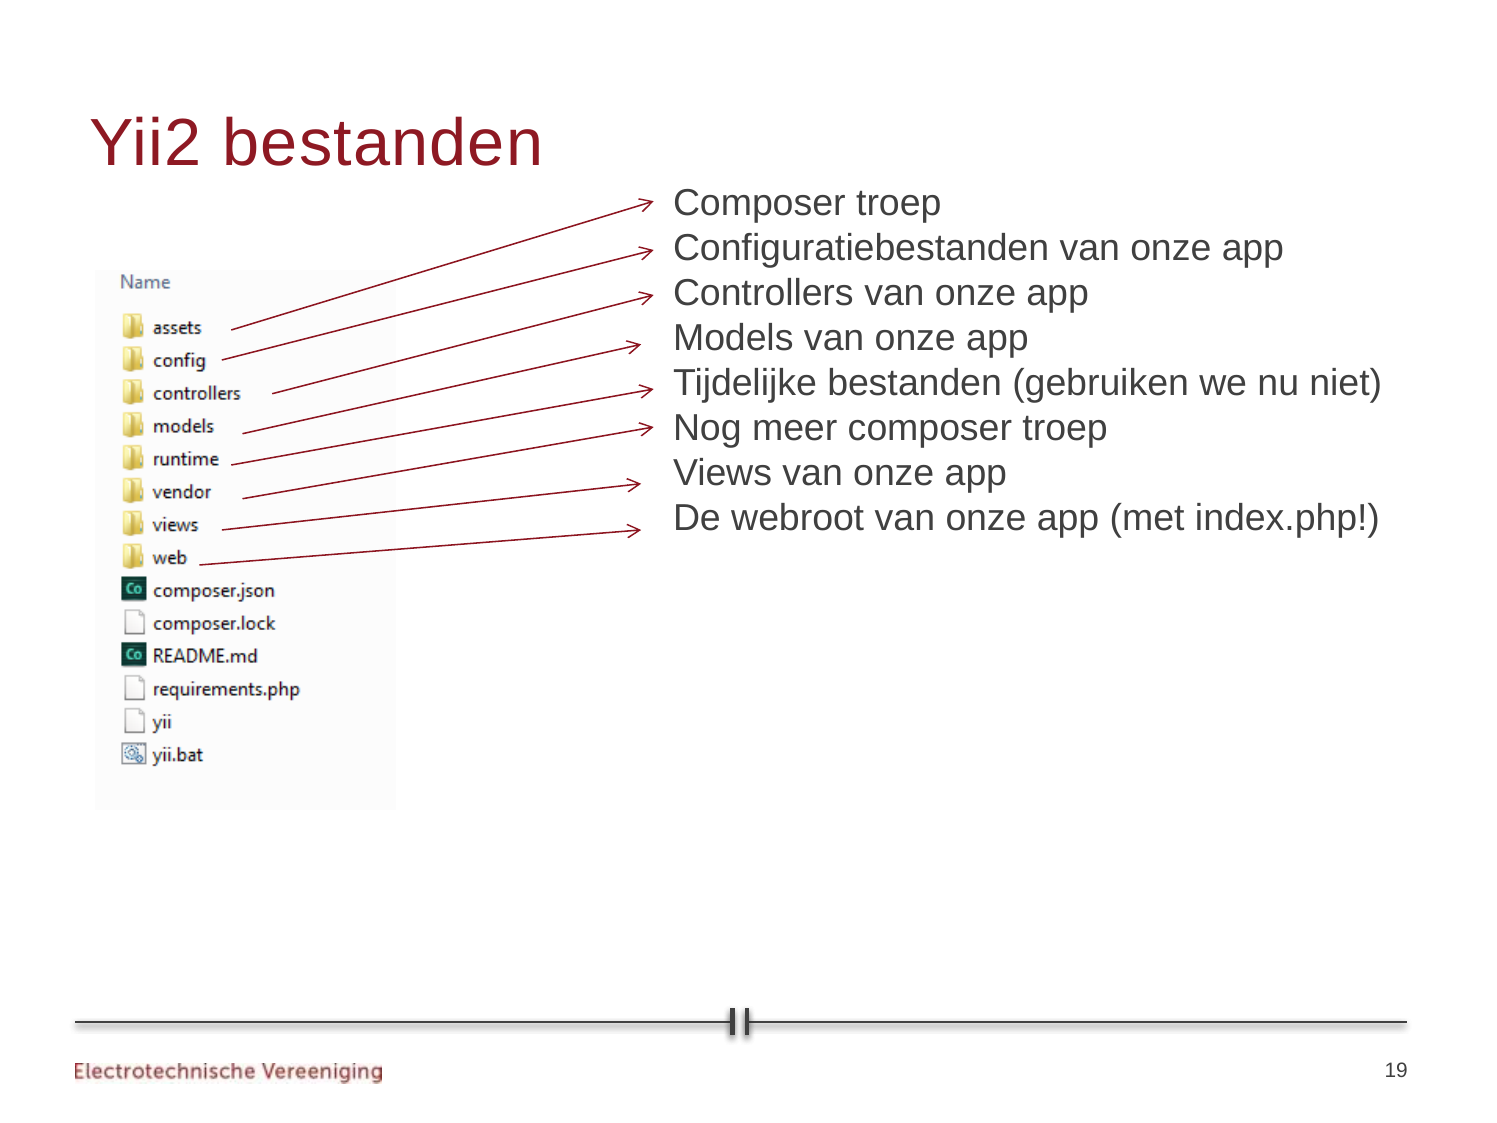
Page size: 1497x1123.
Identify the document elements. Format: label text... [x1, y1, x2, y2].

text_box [221, 249, 654, 361]
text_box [221, 483, 642, 529]
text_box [230, 388, 654, 466]
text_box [199, 529, 642, 566]
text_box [271, 294, 654, 388]
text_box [242, 344, 642, 387]
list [95, 269, 397, 810]
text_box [242, 426, 654, 499]
text_box Composer troep Configuratiebestanden van onze app Controllers van onze app Models van onze app Tijdelijke bestanden (gebruiken we nu niet) Nog meer composer troep Views van onze app De webroot van onze app (met index.php!) [658, 170, 1398, 546]
slide_number 19 [1341, 1048, 1423, 1097]
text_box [230, 200, 654, 249]
picture [75, 1063, 382, 1084]
title Yii2 bestanden [74, 45, 1422, 232]
